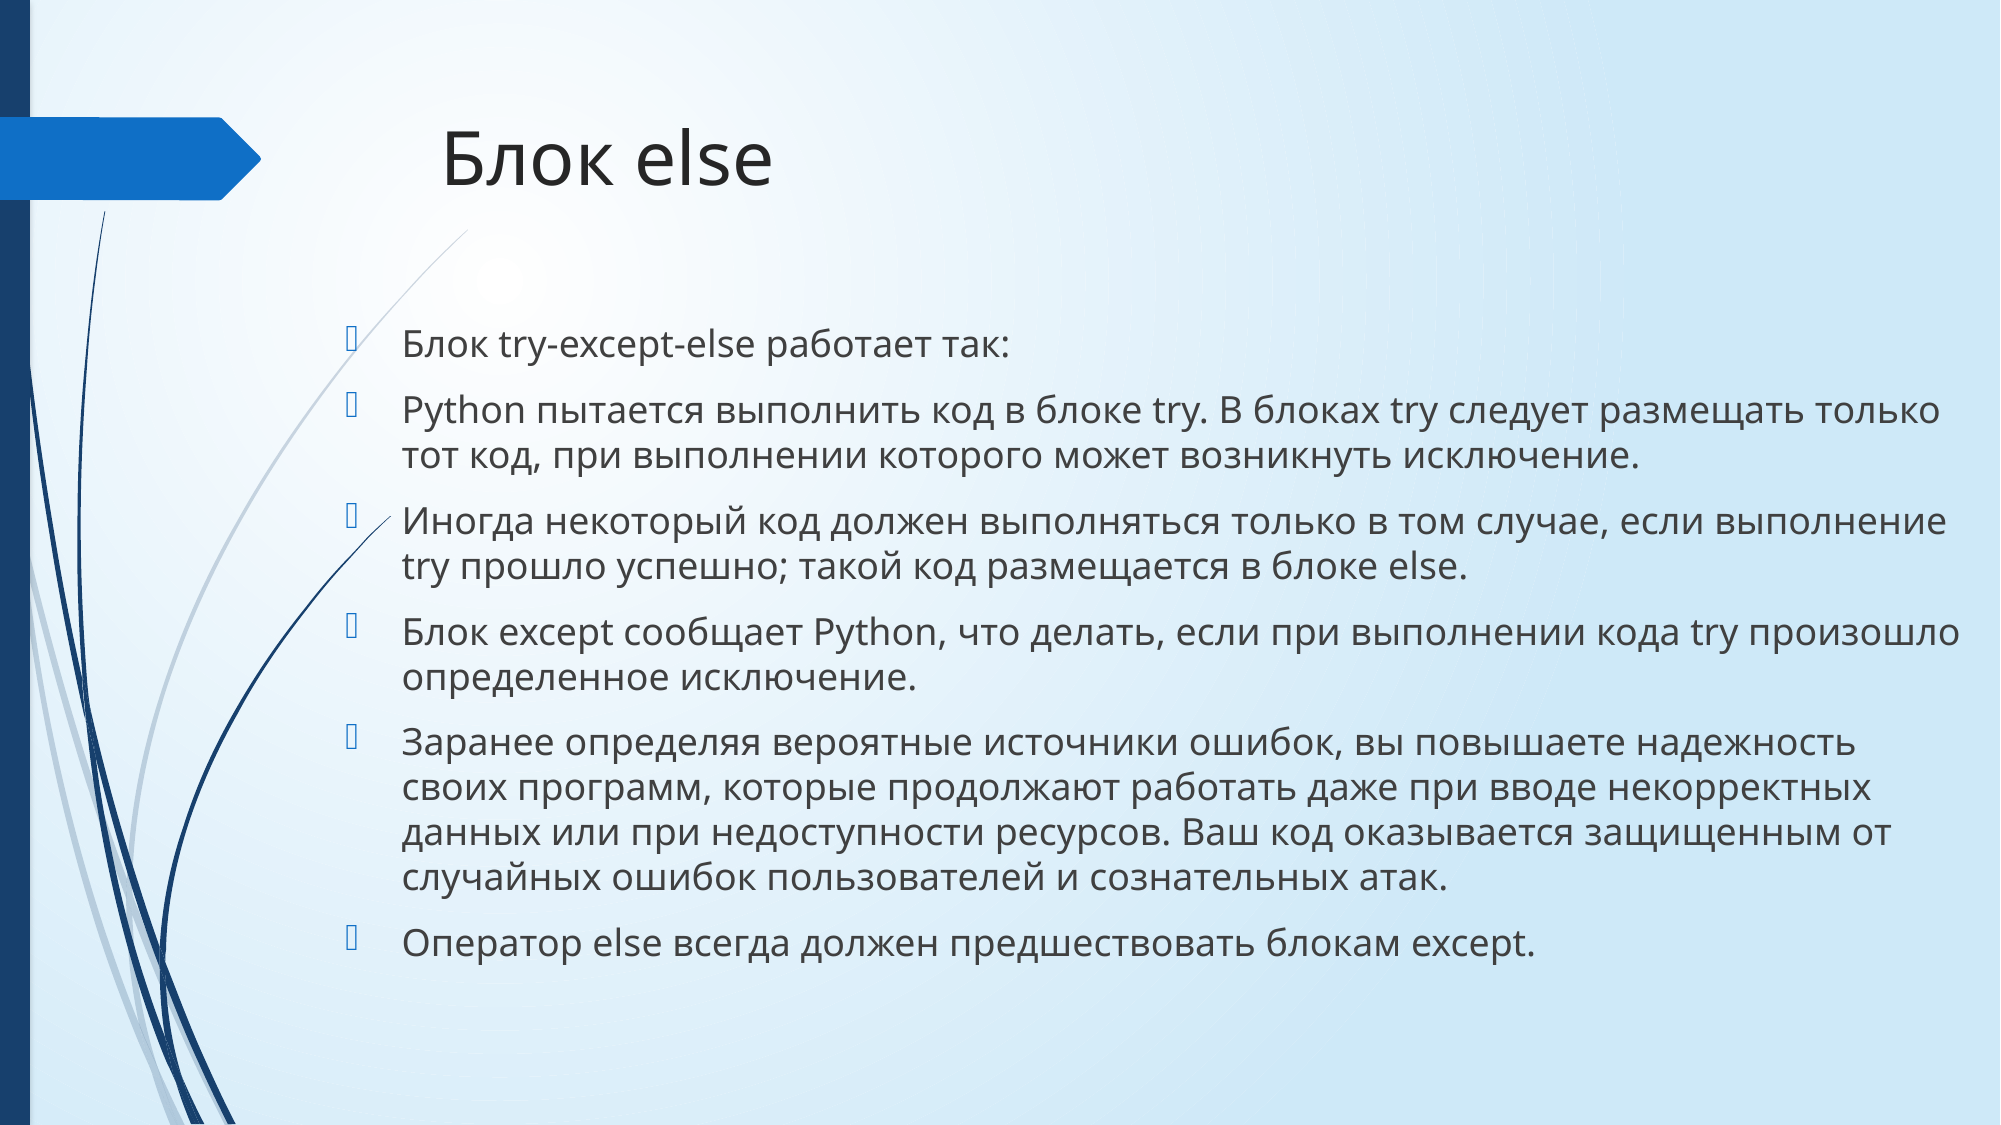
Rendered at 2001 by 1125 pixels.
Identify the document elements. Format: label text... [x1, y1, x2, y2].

title Блок else [425, 102, 1888, 312]
list Блок try-except-else работает так: Python пытается выполнить код в блоке try. В блоках try следует размещать только тот код, при выполнении которого может возникнуть исключение. Иногда некоторый код должен выполняться только в том случае, если выполнение try прошло успешно; такой код размещается в блоке else. Блок except сообщает Python, что делать, если при выполнении кода try произошло определенное исключение. Заранее определяя вероятные источники ошибок, вы повышаете надежность своих программ, которые продолжают работать даже при вводе некорректных данных или при недоступности ресурсов. Ваш код оказывается защищенным от случайных ошибок пользователей и сознательных атак. Оператор else всегда должен предшествовать блокам except. [330, 312, 1983, 1007]
